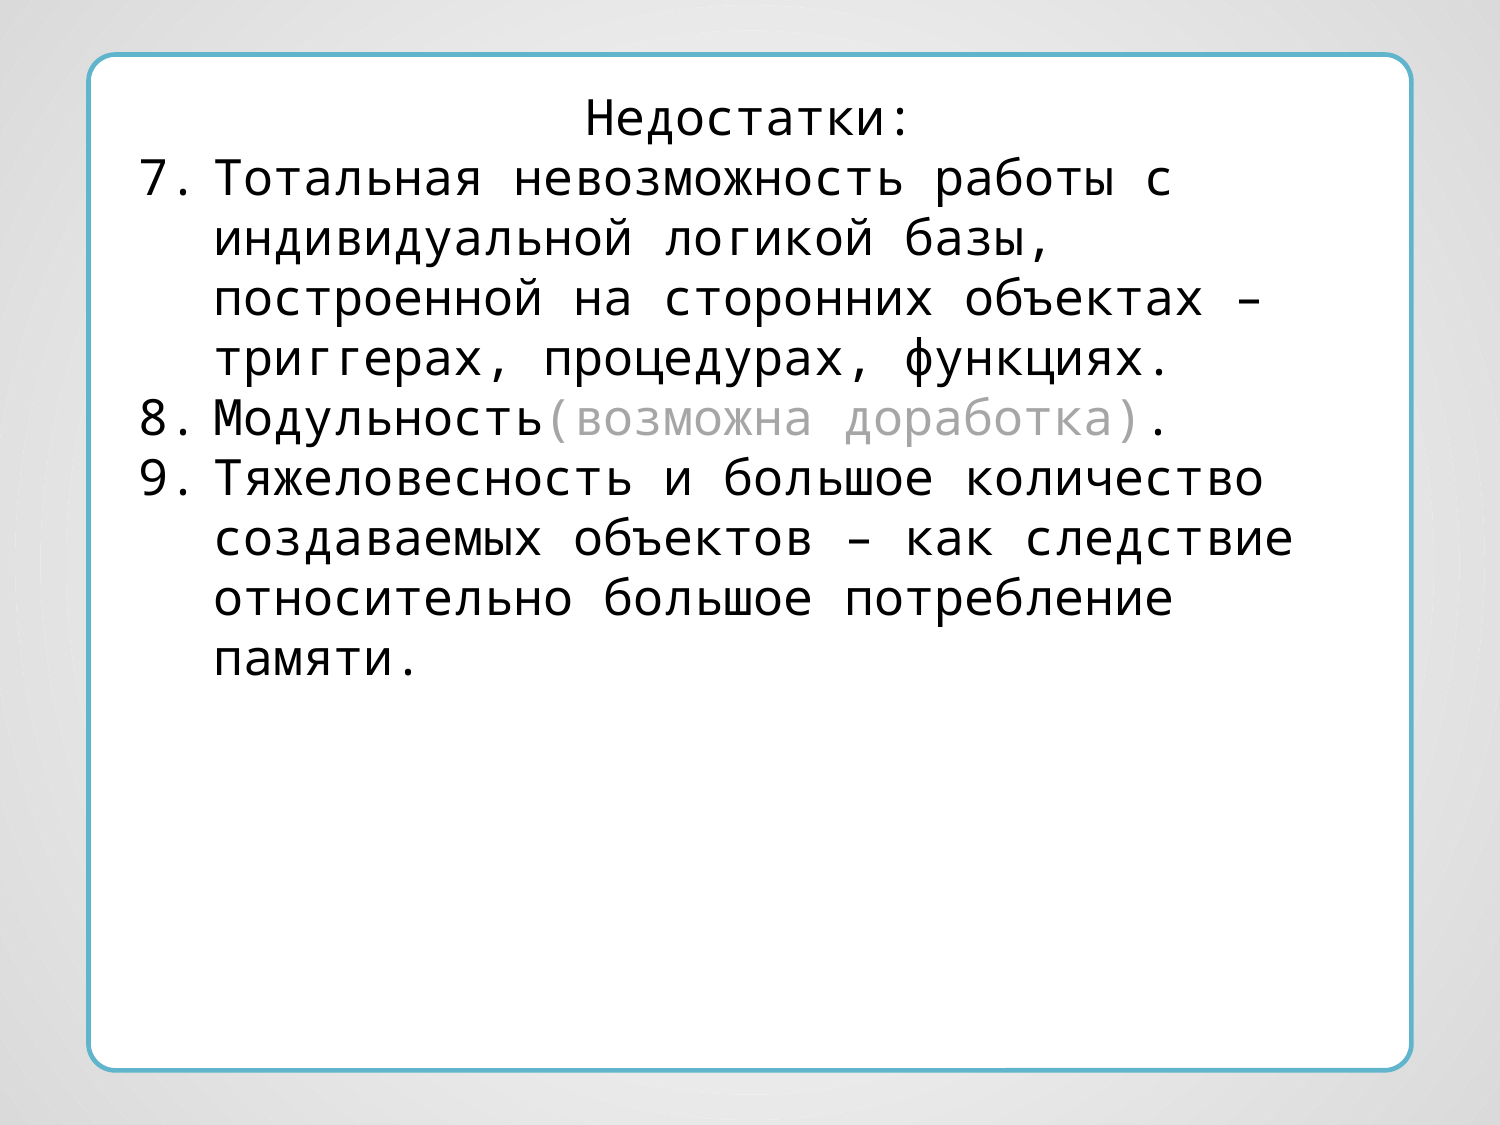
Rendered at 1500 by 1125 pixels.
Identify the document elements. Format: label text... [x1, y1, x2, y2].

text_box [86, 52, 1414, 1073]
text_box Недостатки: Тотальная невозможность работы с индивидуальной логикой базы, построенной на сторонних объектах – триггерах, процедурах, функциях. Модульность(возможна доработка). Тяжеловесность и большое количество создаваемых объектов – как следствие относительно большое потребление памяти. [123, 78, 1376, 693]
